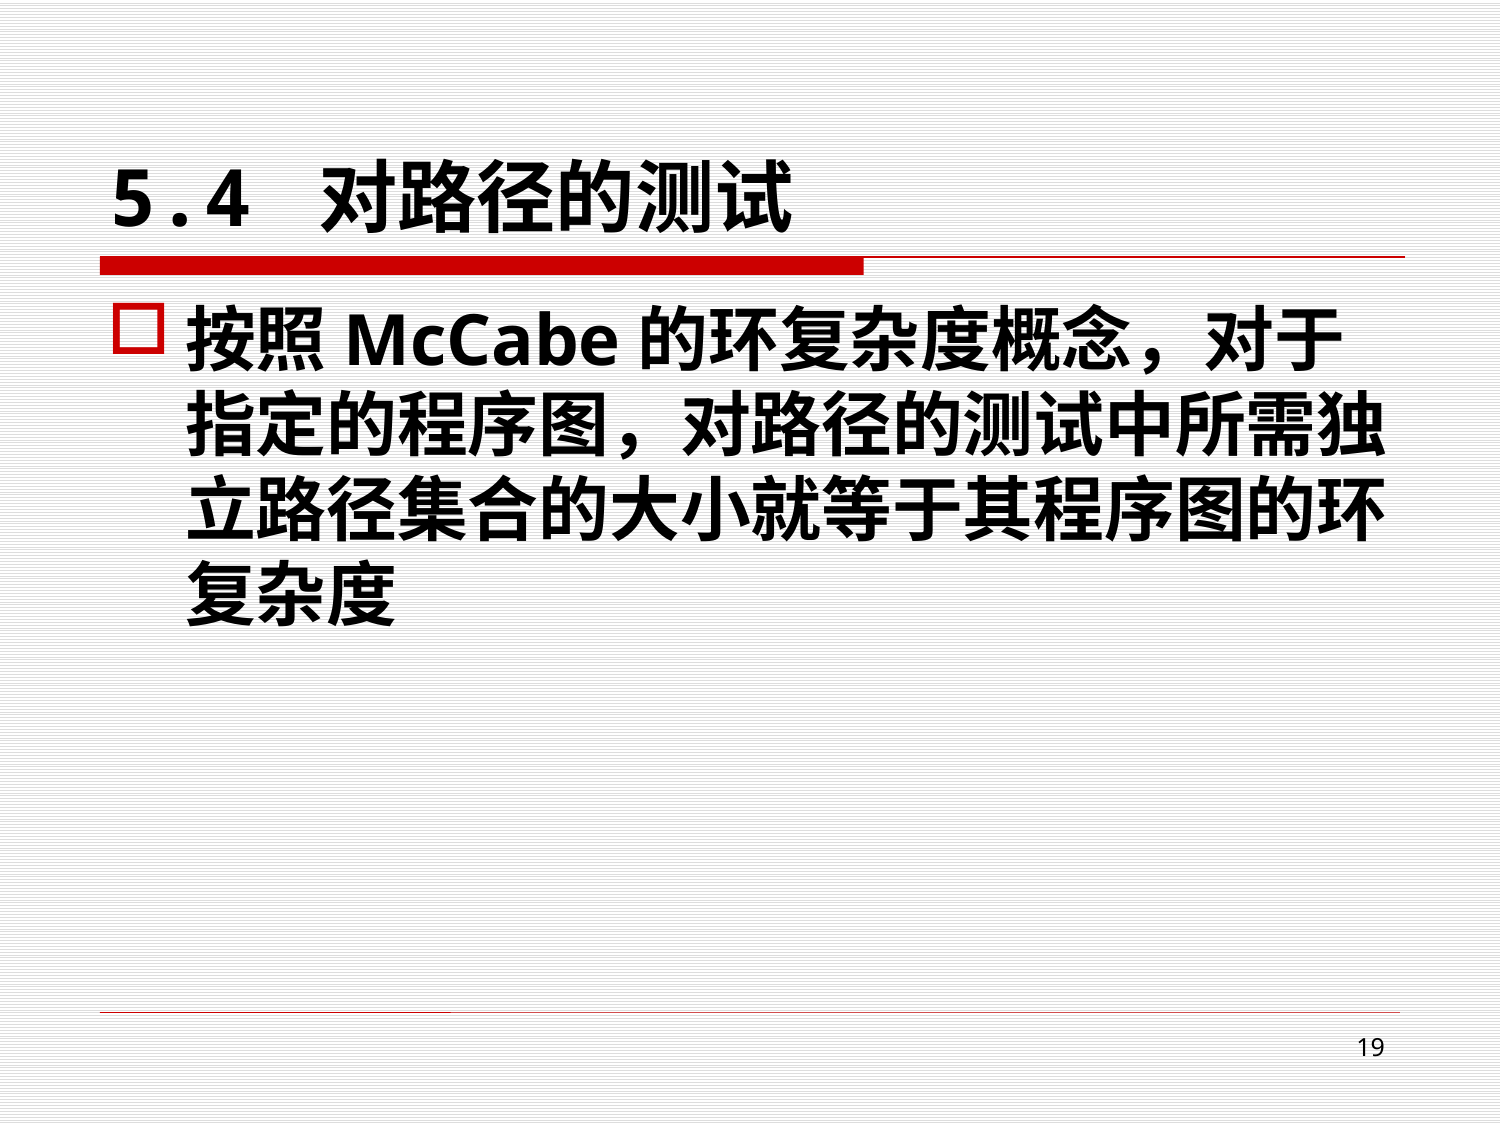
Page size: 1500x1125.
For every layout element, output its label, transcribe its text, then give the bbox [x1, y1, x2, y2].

list 按照McCabe的环复杂度概念，对于指定的程序图，对路径的测试中所需独立路径集合的大小就等于其程序图的环复杂度 [92, 287, 1406, 988]
slide_number 19 [1074, 1024, 1401, 1103]
title 5.4 对路径的测试 [94, 50, 1407, 250]
